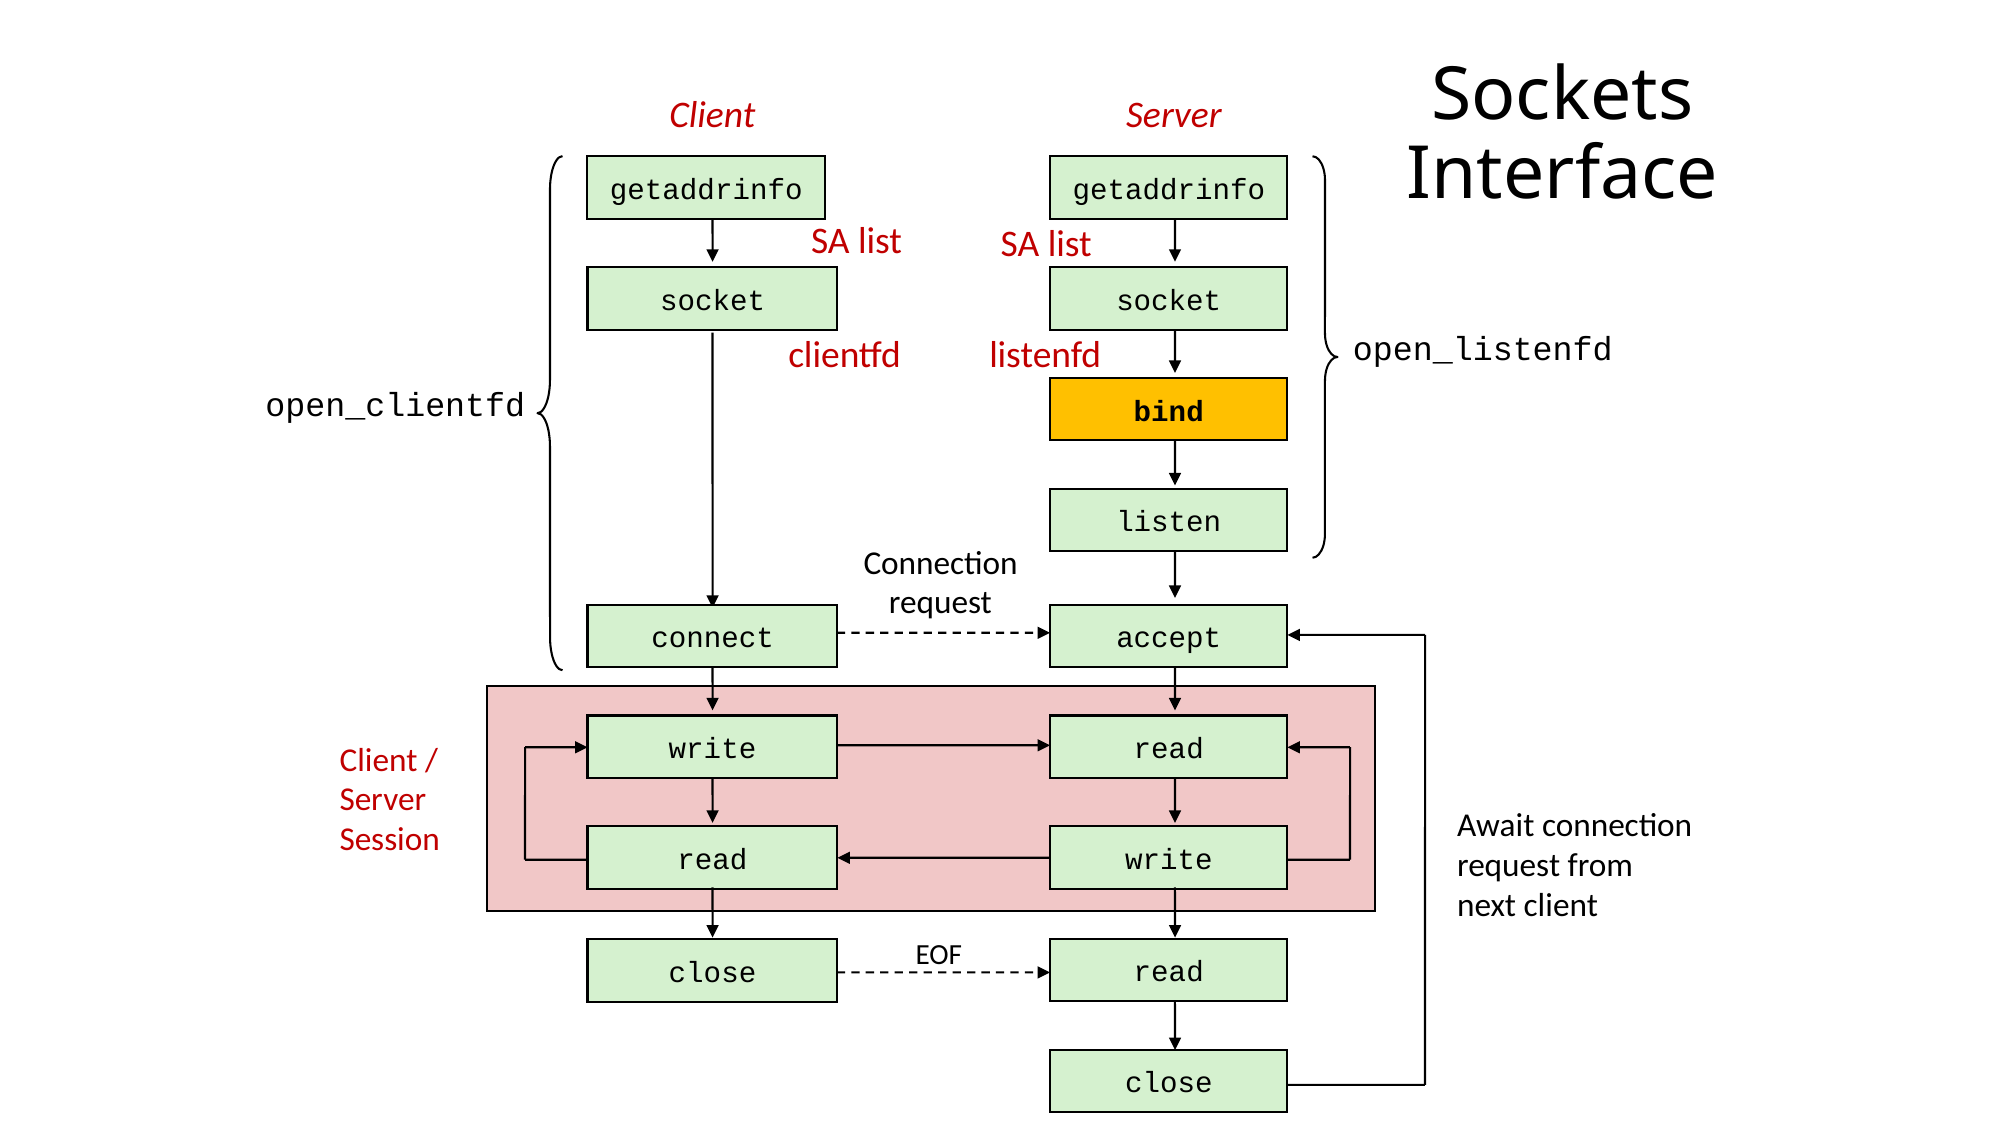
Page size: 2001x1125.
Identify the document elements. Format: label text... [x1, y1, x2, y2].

text_box socket [587, 267, 838, 330]
text_box [1168, 219, 1182, 262]
title Sockets Interface [1387, 37, 1738, 234]
text_box Server [1111, 82, 1237, 142]
text_box [1037, 626, 1049, 634]
text_box connect [587, 604, 838, 634]
text_box Client [654, 82, 771, 142]
text_box open_listenfd [1338, 320, 1628, 375]
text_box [587, 634, 1425, 1113]
text_box getaddrinfo [587, 156, 825, 219]
text_box [706, 332, 719, 604]
text_box clientfd [773, 322, 916, 383]
text_box listen [1049, 488, 1288, 552]
text_box open_clientfd [250, 375, 541, 430]
text_box [706, 219, 719, 262]
text_box SA list [985, 211, 1107, 272]
text_box Connection request [848, 533, 1033, 628]
text_box [1312, 156, 1338, 558]
text_box bind [1049, 378, 1288, 441]
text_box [324, 685, 587, 911]
text_box getaddrinfo [1049, 156, 1288, 219]
text_box [1168, 552, 1182, 598]
text_box [541, 156, 563, 671]
text_box [1168, 441, 1182, 486]
text_box Await connection request from next client [1442, 796, 1708, 931]
text_box accept [1049, 604, 1288, 634]
text_box listenfd [974, 322, 1117, 383]
text_box SA list [796, 208, 917, 268]
text_box socket [1049, 267, 1288, 330]
text_box [1168, 330, 1182, 373]
